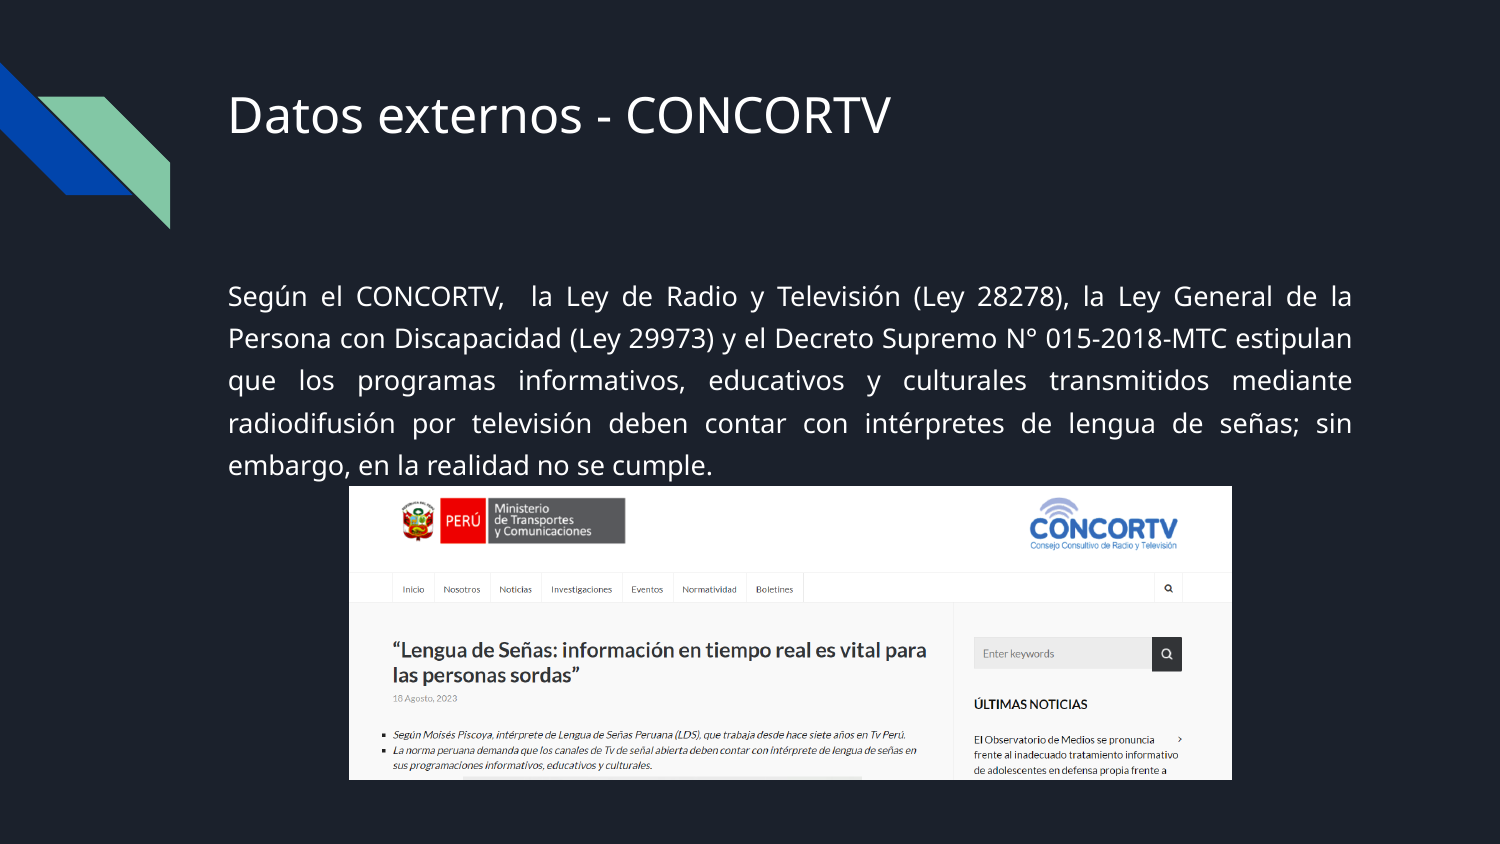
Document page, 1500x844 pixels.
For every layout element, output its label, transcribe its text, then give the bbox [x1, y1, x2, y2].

list Según el CONCORTV, la Ley de Radio y Televisión (Ley 28278), la Ley General de la Persona con Discapacidad (Ley 29973) y el Decreto Supremo N° 015-2018-MTC estipulan que los programas informativos, educativos y culturales transmitidos mediante radiodifusión por televisión deben contar con intérpretes de lengua de señas; sin embargo, en la realidad no se cumple. [212, 257, 1368, 735]
title Datos externos - CONCORTV [212, 64, 1368, 215]
picture [349, 486, 1232, 780]
